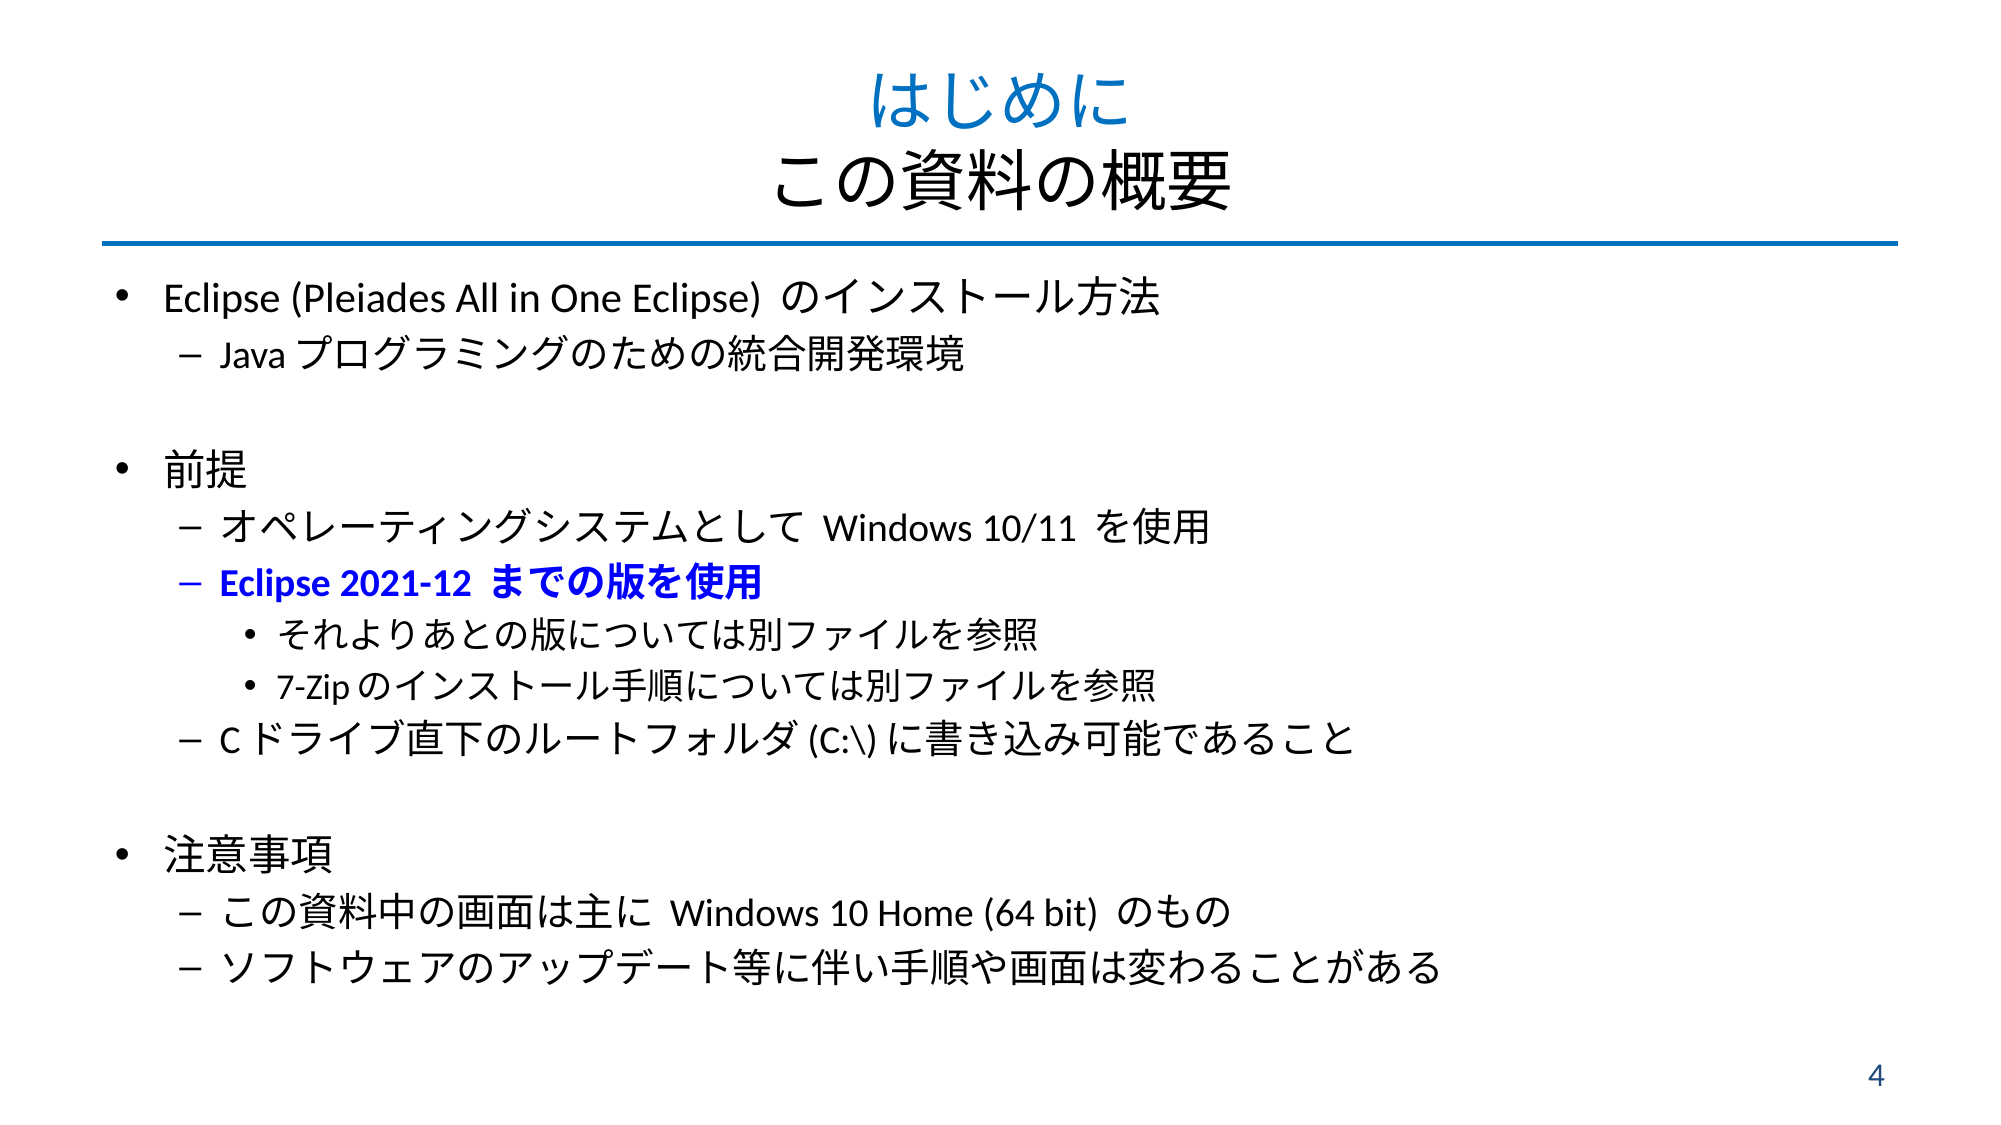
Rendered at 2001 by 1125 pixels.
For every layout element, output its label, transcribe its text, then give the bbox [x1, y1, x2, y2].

slide_number 4 [1433, 1042, 1900, 1103]
list Eclipse (Pleiades All in One Eclipse) のインストール方法 Javaプログラミングのための統合開発環境 前提 オペレーティングシステムとして Windows 10/11 を使用 Eclipse 2021-12 までの版を使用 それよりあとの版については別ファイルを参照 7-Zipのインストール手順については別ファイルを参照 Cドライブ直下のルートフォルダ(C:\)に書き込み可能であること 注意事項 この資料中の画面は主に Windows 10 Home (64 bit) のもの ソフトウェアのアップデート等に伴い手順や画面は変わることがある [99, 262, 1900, 1005]
title はじめに この資料の概要 [99, 45, 1900, 233]
